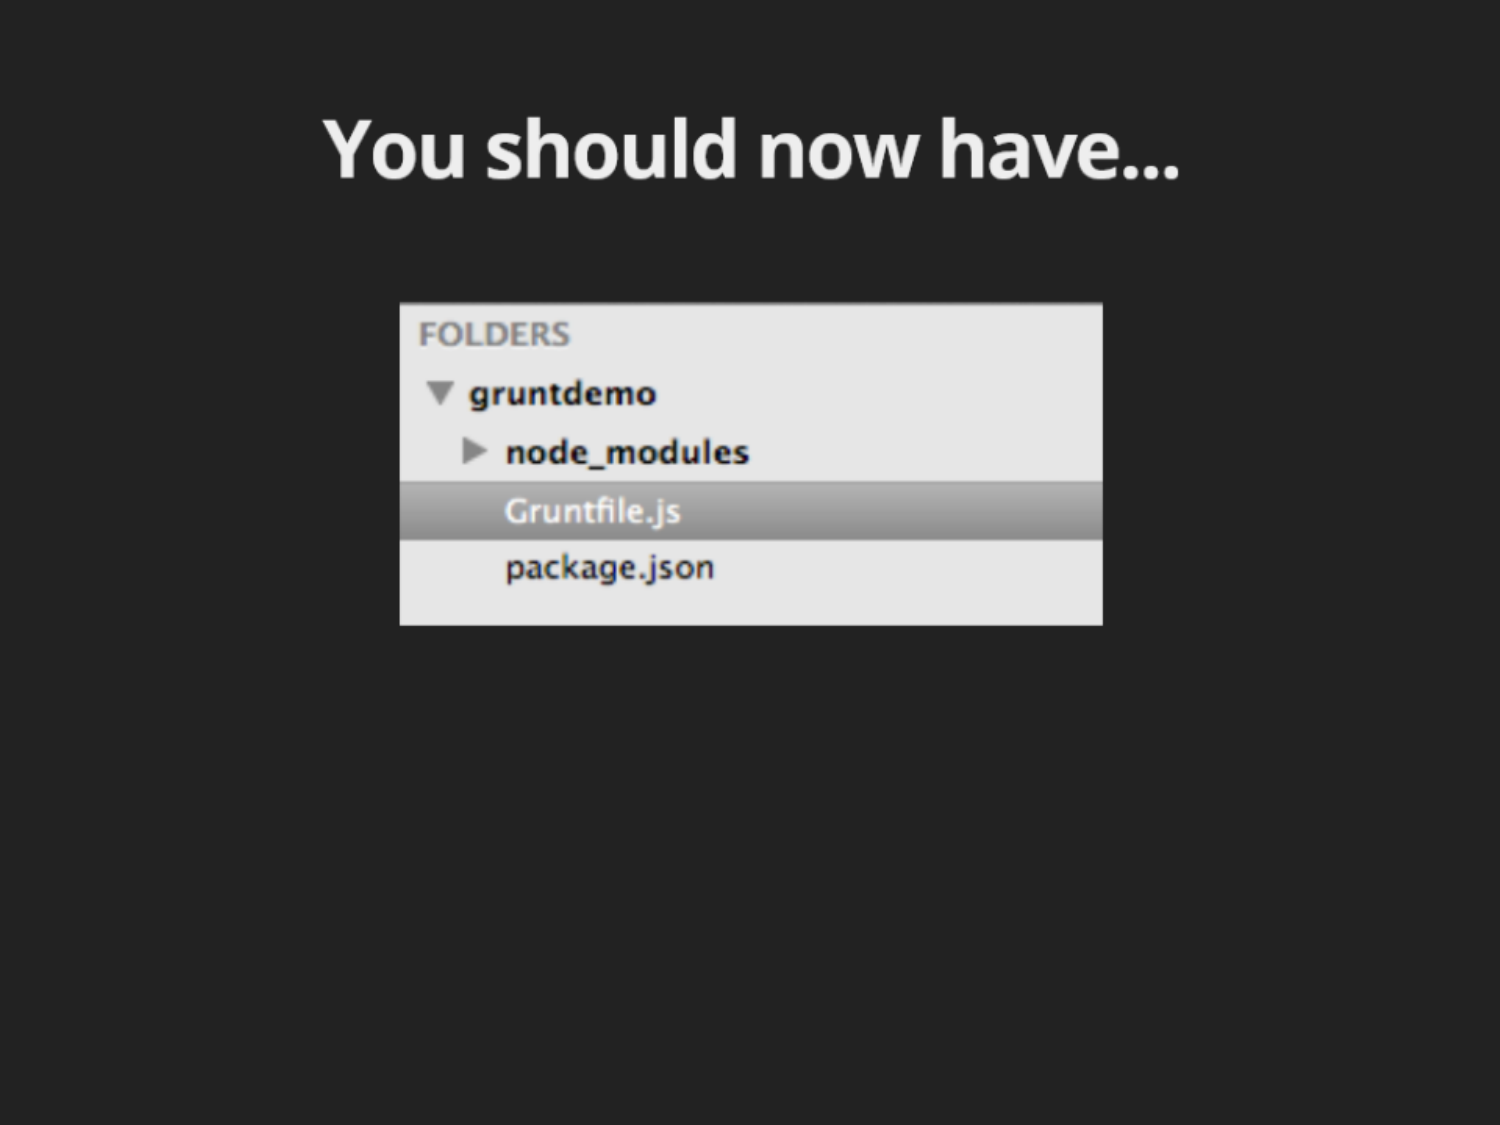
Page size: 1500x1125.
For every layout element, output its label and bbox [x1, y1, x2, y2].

picture [52, 85, 1448, 1040]
